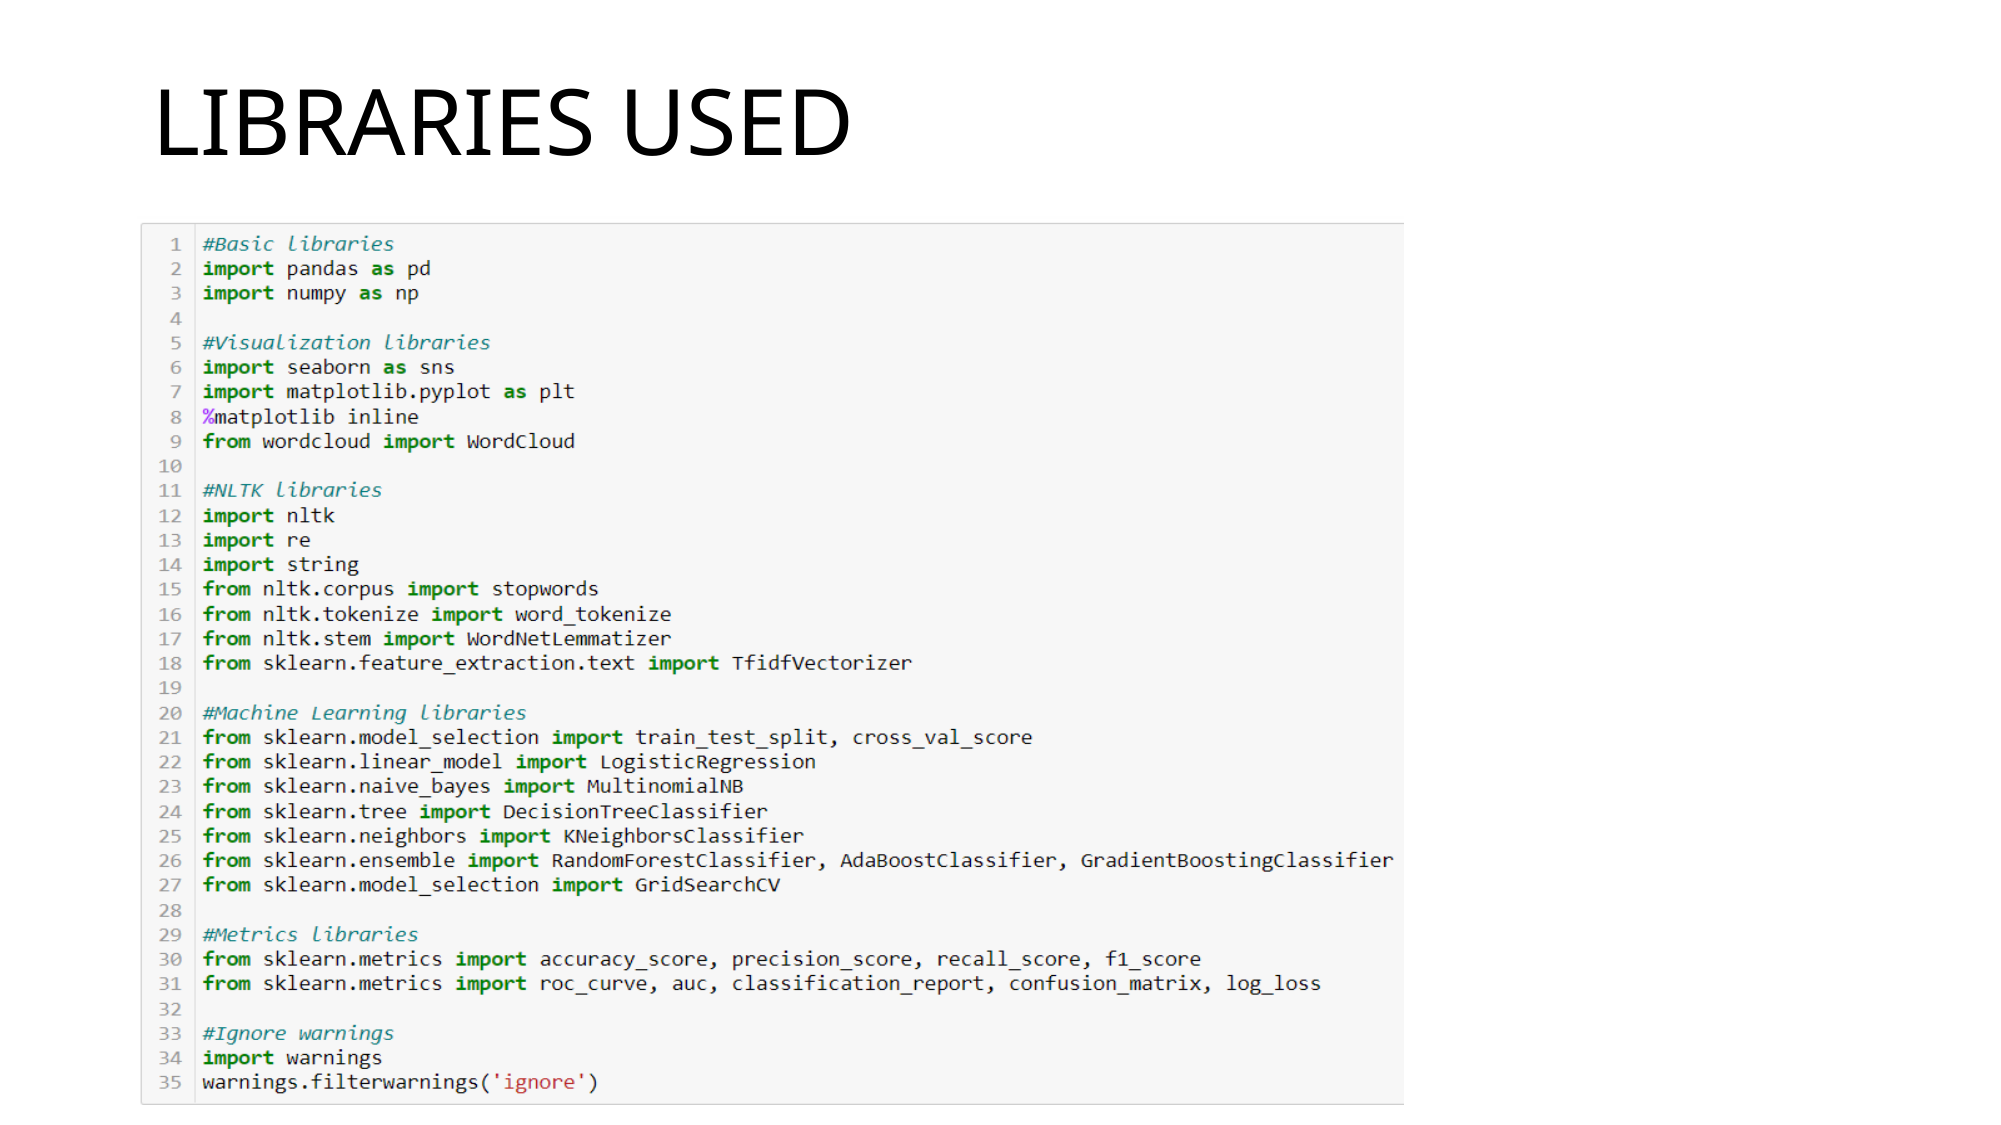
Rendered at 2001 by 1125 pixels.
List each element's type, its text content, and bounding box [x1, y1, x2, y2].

picture [137, 216, 1404, 1105]
title LIBRARIES USED [137, 16, 1863, 235]
